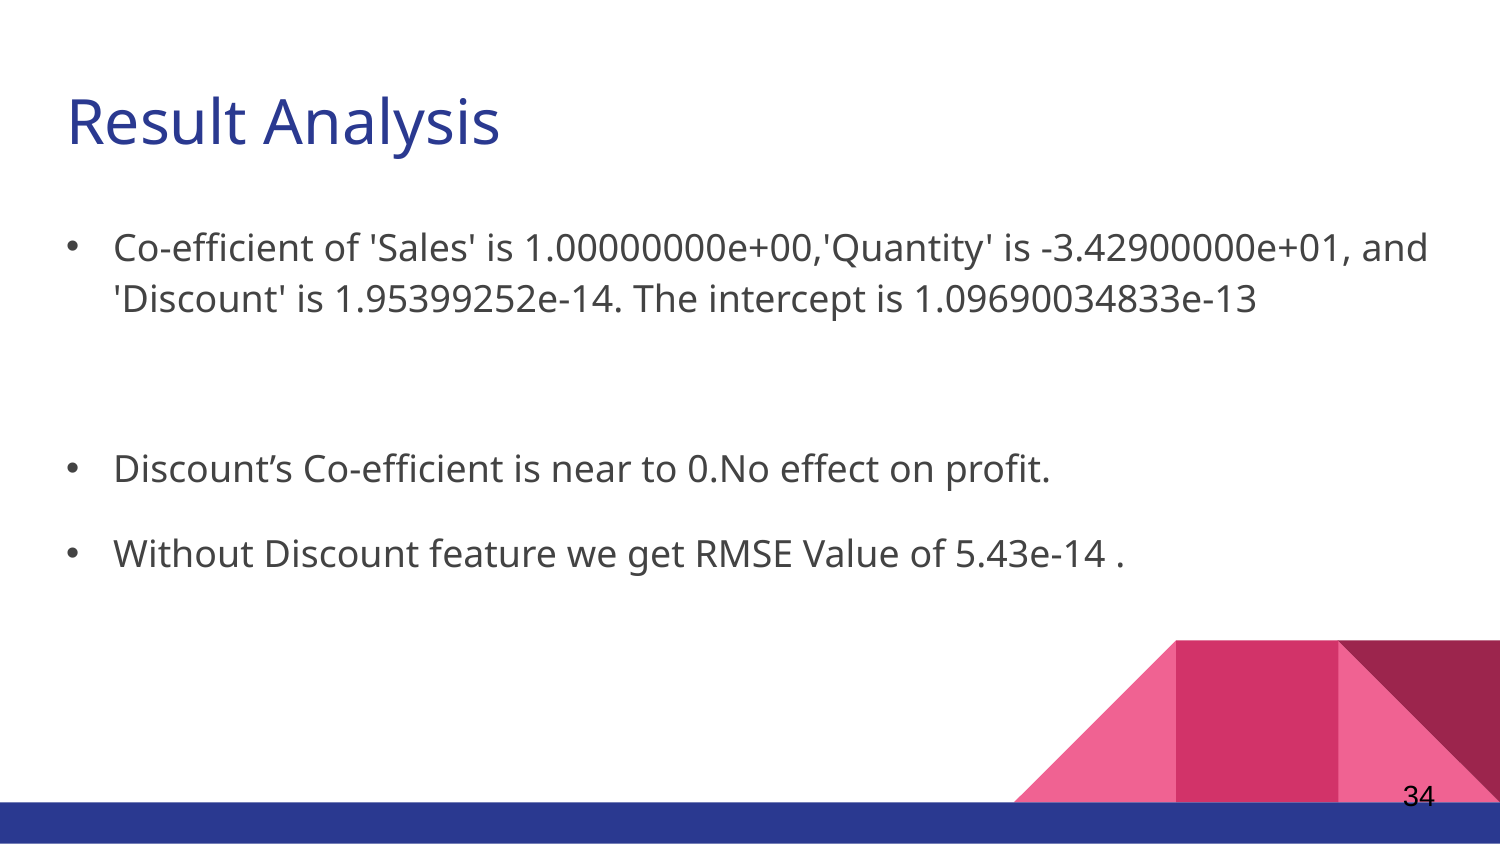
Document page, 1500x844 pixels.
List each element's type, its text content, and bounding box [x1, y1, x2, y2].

title Result Analysis [51, 67, 1449, 167]
slide_number 34 [1387, 762, 1478, 828]
